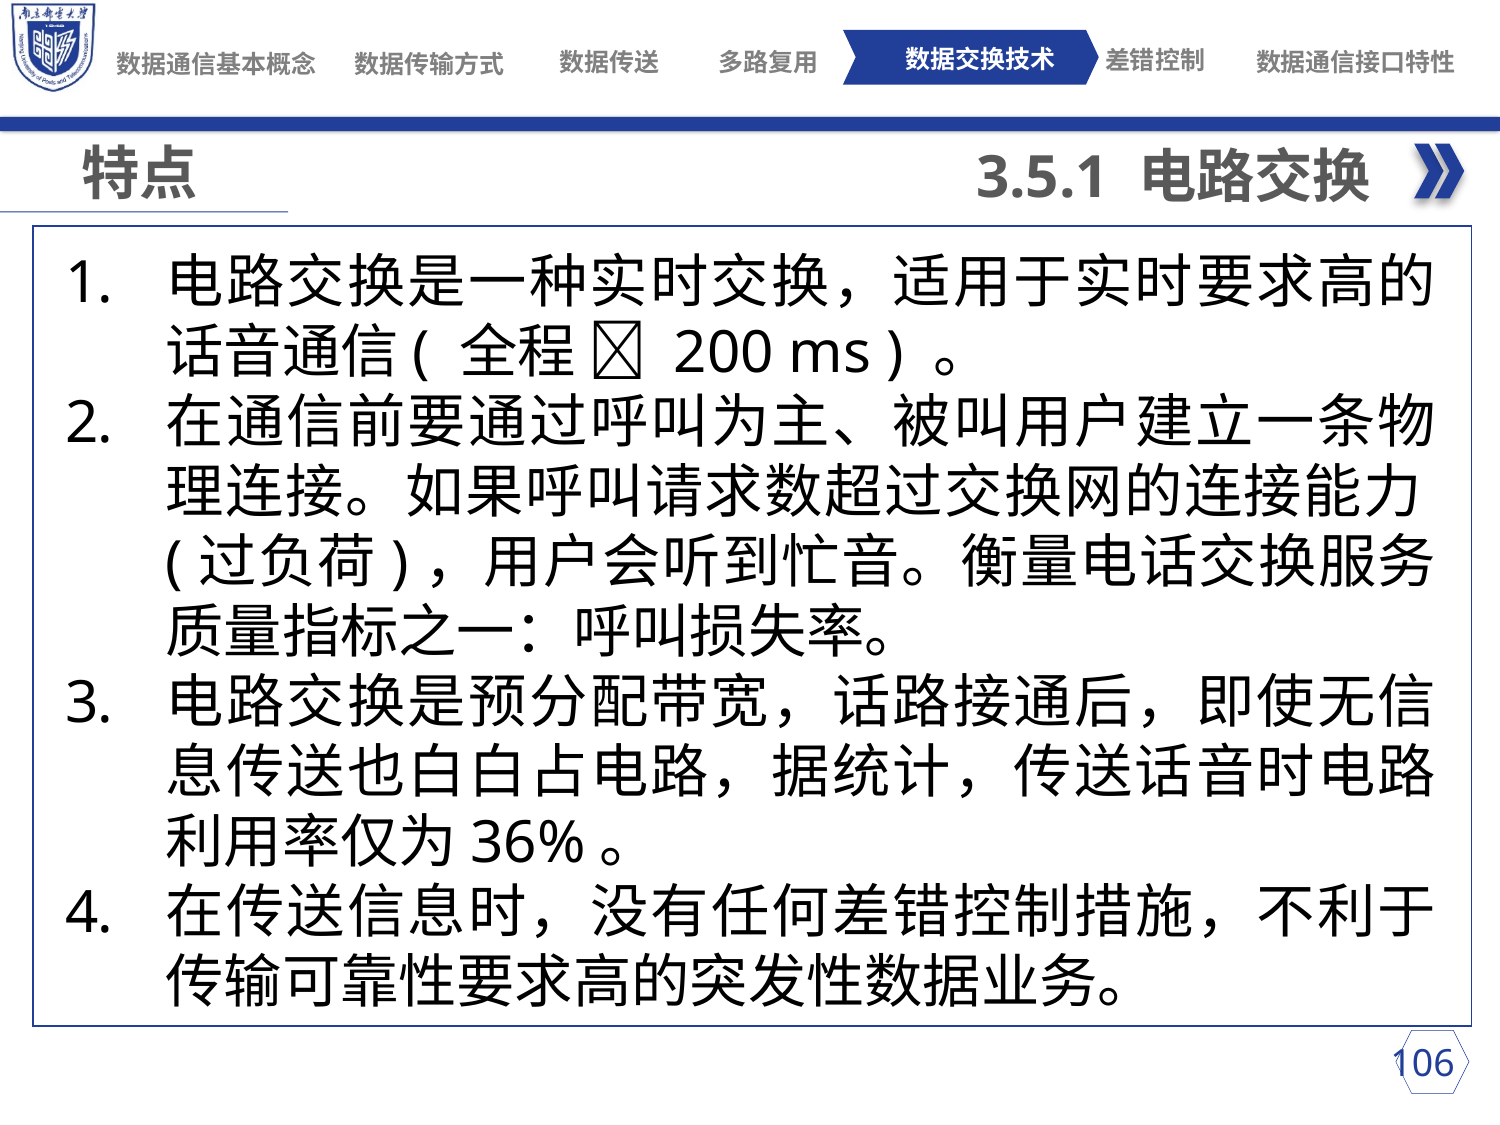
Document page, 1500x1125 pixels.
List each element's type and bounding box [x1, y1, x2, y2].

text_box [113, 28, 1500, 86]
text_box [1362, 1029, 1493, 1095]
text_box [0, 116, 1500, 217]
picture [0, 0, 108, 93]
text_box [1414, 143, 1465, 199]
text_box [33, 226, 1472, 1027]
